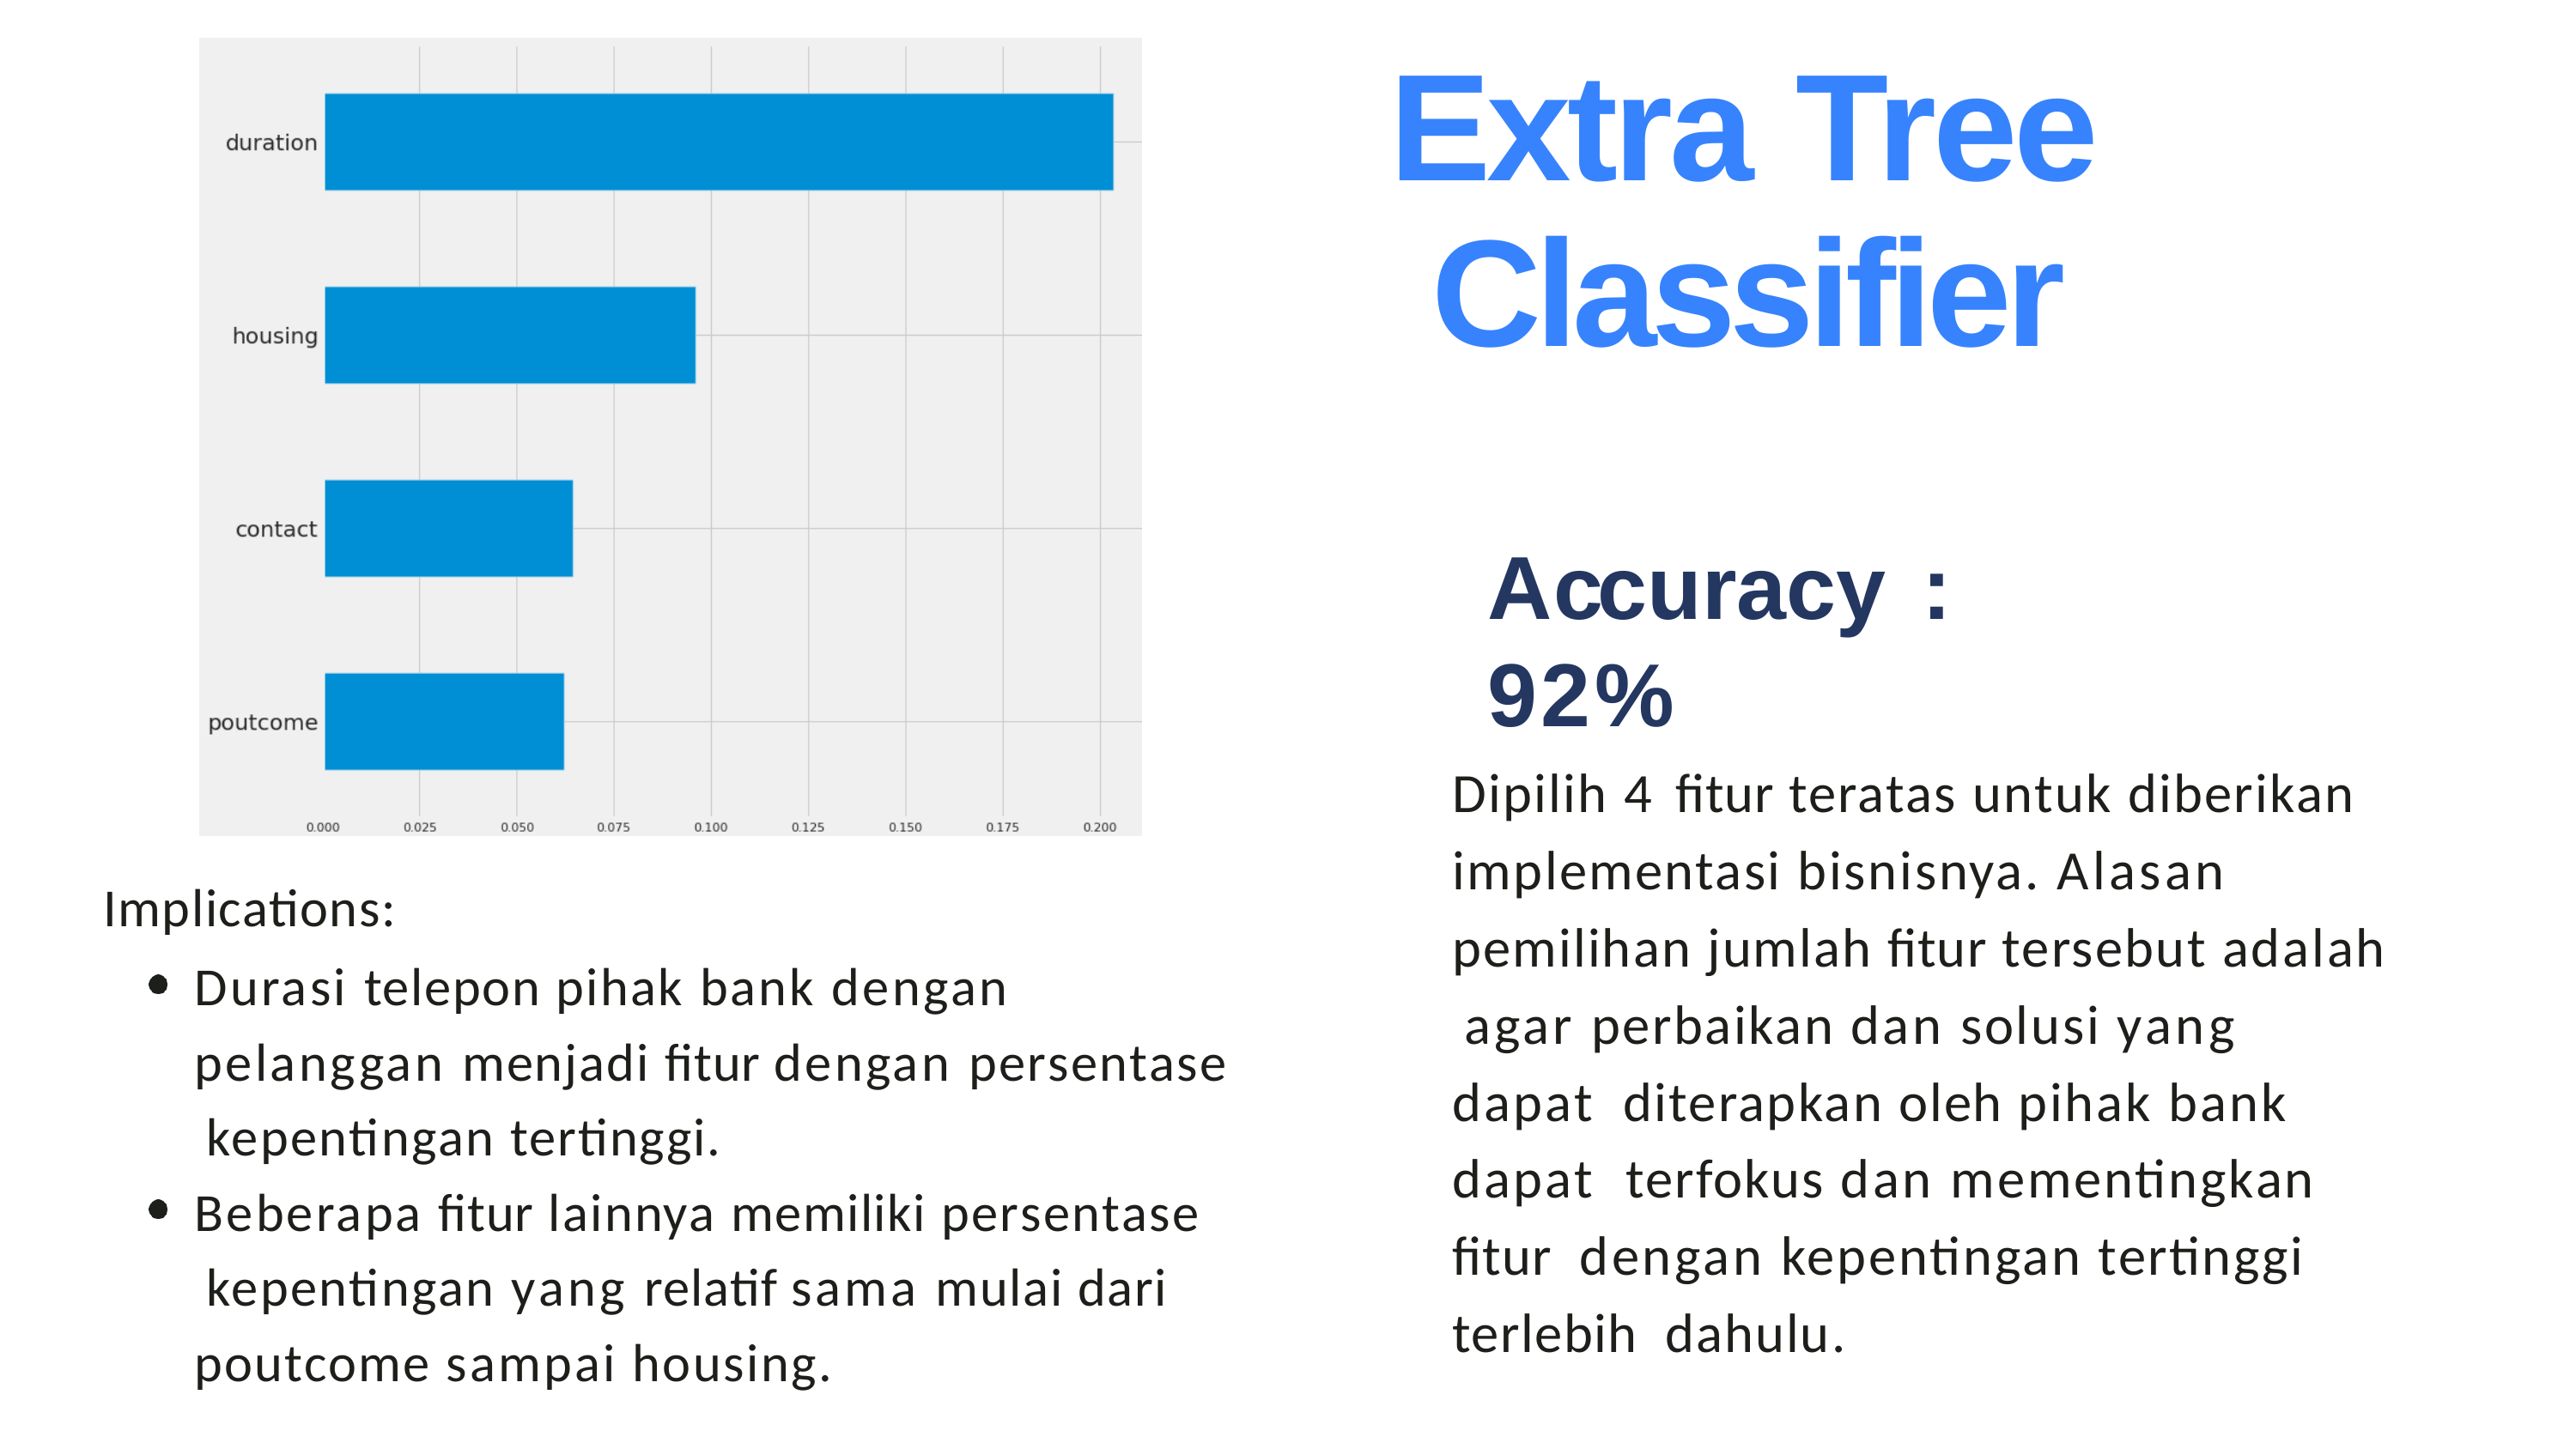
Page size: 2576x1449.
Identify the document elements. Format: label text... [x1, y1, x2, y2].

text_box Accuracy : 92% [1485, 528, 2160, 744]
title Extra Tree Classifier [1388, 24, 2099, 378]
text_box Dipilih 4 fitur teratas untuk diberikan implementasi bisnisnya. Alasan pemilihan jumlah fitur tersebut adalah agar perbaikan dan solusi yang dapat diterapkan oleh pihak bank dapat terfokus dan mementingkan fitur dengan kepentingan tertinggi terlebih dahulu. [1450, 744, 2398, 1364]
text_box Implications: Durasi telepon pihak bank dengan pelanggan menjadi fitur dengan persentase kepentingan tertinggi. Beberapa fitur lainnya memiliki persentase kepentingan yang relatif sama mulai dari poutcome sampai housing. [100, 860, 1240, 1392]
picture [199, 38, 1142, 837]
picture [148, 1199, 168, 1219]
picture [148, 974, 168, 994]
